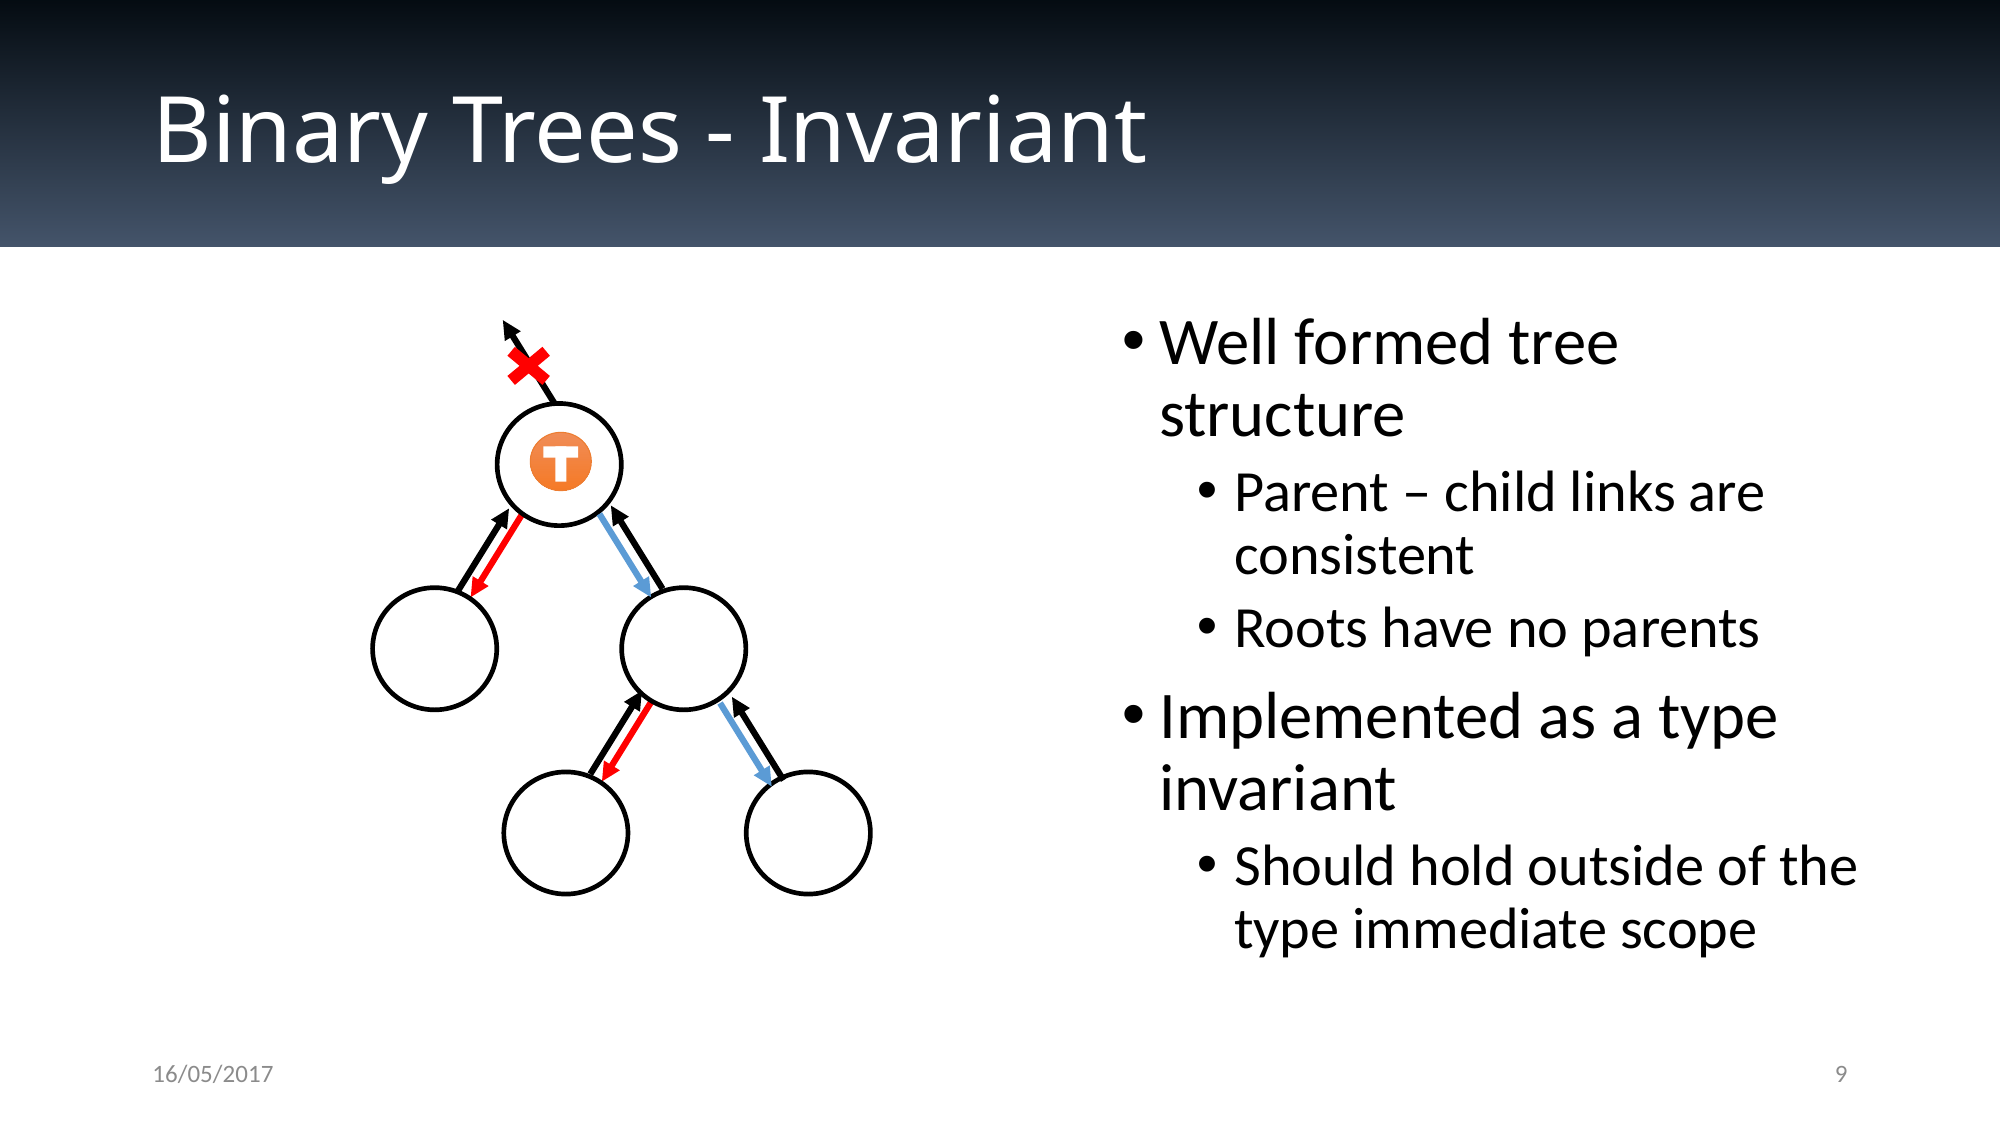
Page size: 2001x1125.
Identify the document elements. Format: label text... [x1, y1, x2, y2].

title Binary Trees - Invariant [137, 59, 1863, 206]
text_box Well formed tree structure Parent – child links are consistent Roots have no parents Implemented as a type invariant Should hold outside of the type immediate scope [1107, 299, 1884, 1014]
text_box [502, 320, 555, 404]
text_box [530, 432, 592, 491]
slide_number 9 [1412, 1042, 1863, 1103]
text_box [372, 403, 871, 895]
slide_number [137, 1042, 588, 1103]
